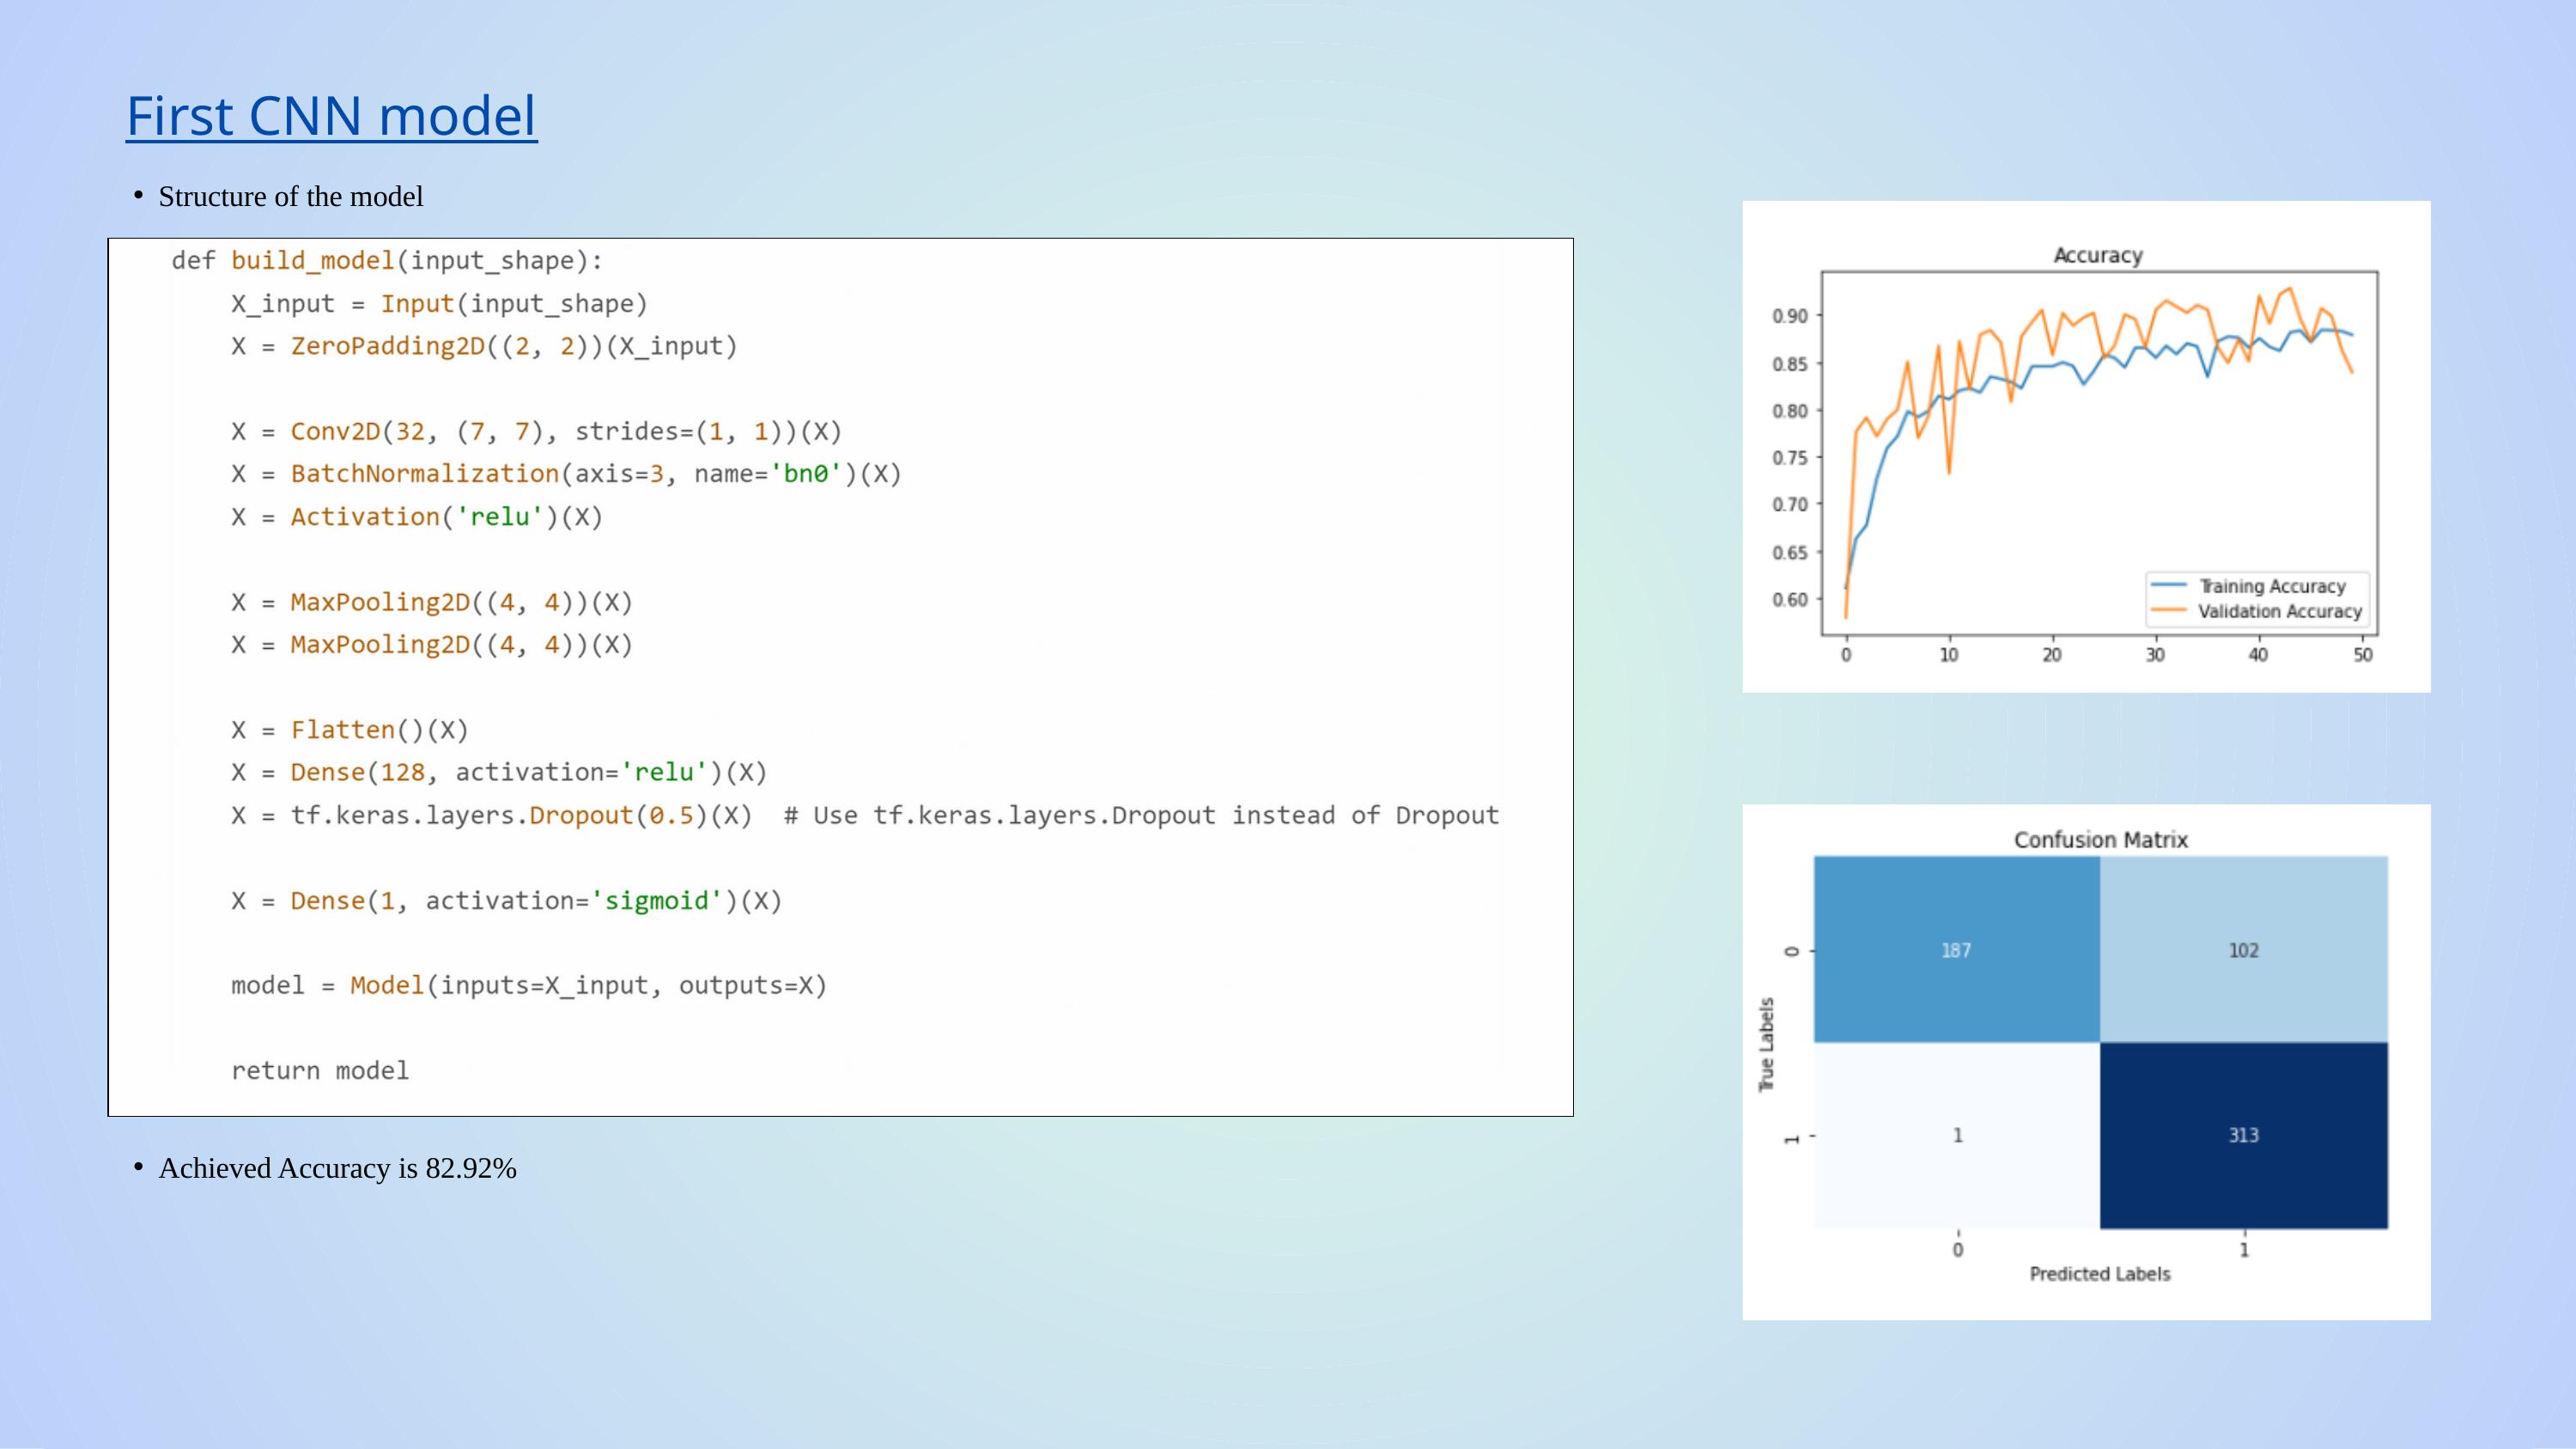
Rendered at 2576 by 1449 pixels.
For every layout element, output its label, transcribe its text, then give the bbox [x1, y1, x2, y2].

text_box [1742, 804, 2432, 1320]
text_box [107, 238, 1574, 1117]
text_box First CNN model [125, 70, 630, 147]
text_box Structure of the model [107, 178, 1107, 213]
text_box Achieved Accuracy is 82.92% [107, 1149, 1107, 1185]
text_box [1742, 201, 2432, 693]
